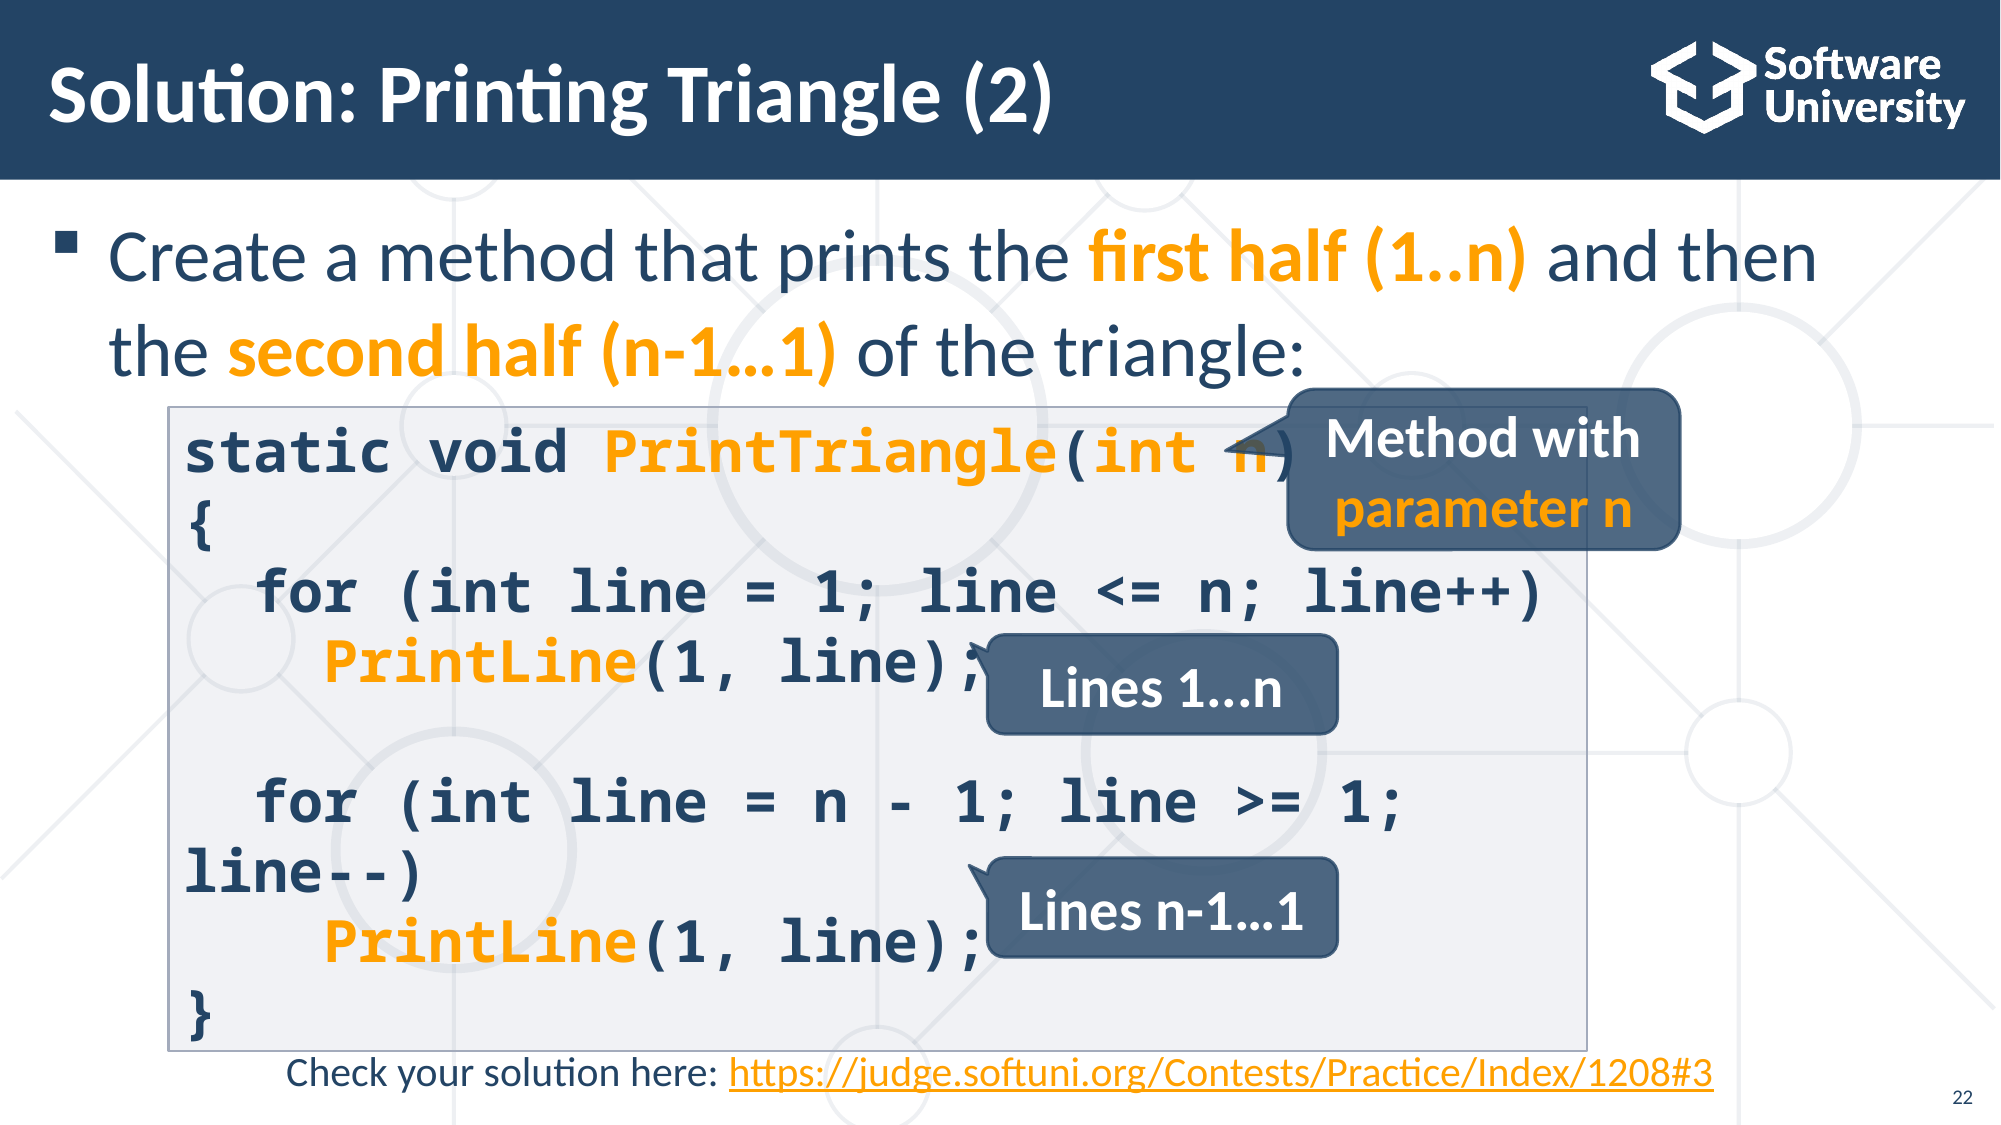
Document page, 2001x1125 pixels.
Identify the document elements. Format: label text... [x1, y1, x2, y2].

text_box Lines n-1…1 [967, 855, 1340, 960]
title Solution: Printing Triangle (2) [31, 16, 1625, 162]
text_box Check your solution here: https://judge.softuni.org/Contests/Practice/Index/1208#3 [131, 1036, 1869, 1102]
picture [1651, 41, 1966, 134]
text_box Lines 1...n [968, 632, 1340, 737]
list Create a method that prints the first half (1..n) and then the second half (n-1…1) of the triangle: [31, 196, 1875, 1050]
text_box Method with parameter n [1223, 387, 1683, 552]
text_box static void PrintTriangle(int n) { for (int line = 1; line <= n; line++) PrintLine(1, line); for (int line = n - 1; line >= 1; line--) PrintLine(1, line); } [168, 406, 1588, 1036]
slide_number 22 [1927, 1067, 1989, 1117]
